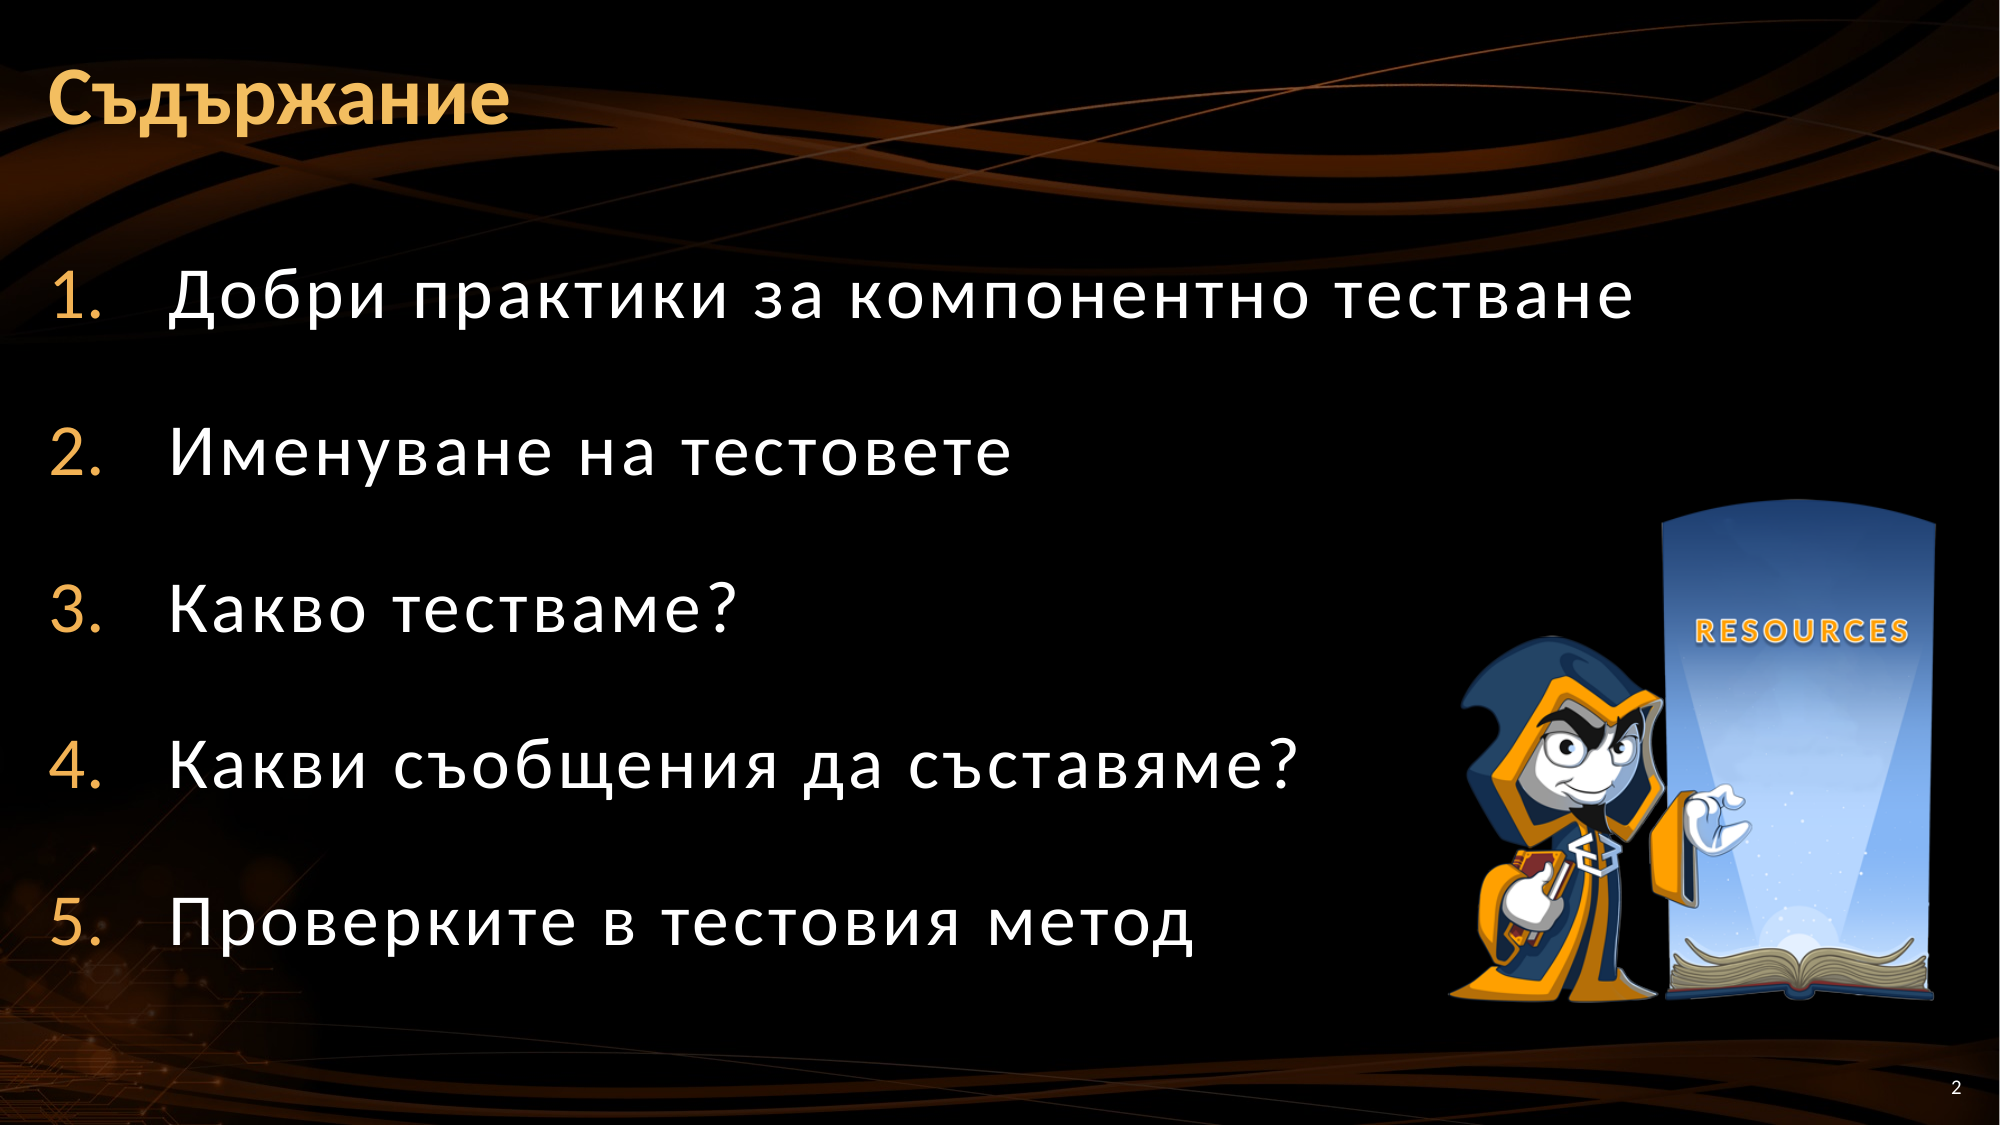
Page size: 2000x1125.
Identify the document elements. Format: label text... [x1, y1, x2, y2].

slide_number 2 [1897, 1070, 1968, 1103]
title Съдържание [31, 6, 861, 189]
list Добри практики за компонентно тестване Именуване на тестовете Какво тестваме? Какви съобщения да съставяме? Проверките в тестовия метод [31, 195, 1663, 1103]
picture [0, 0, 2000, 1125]
